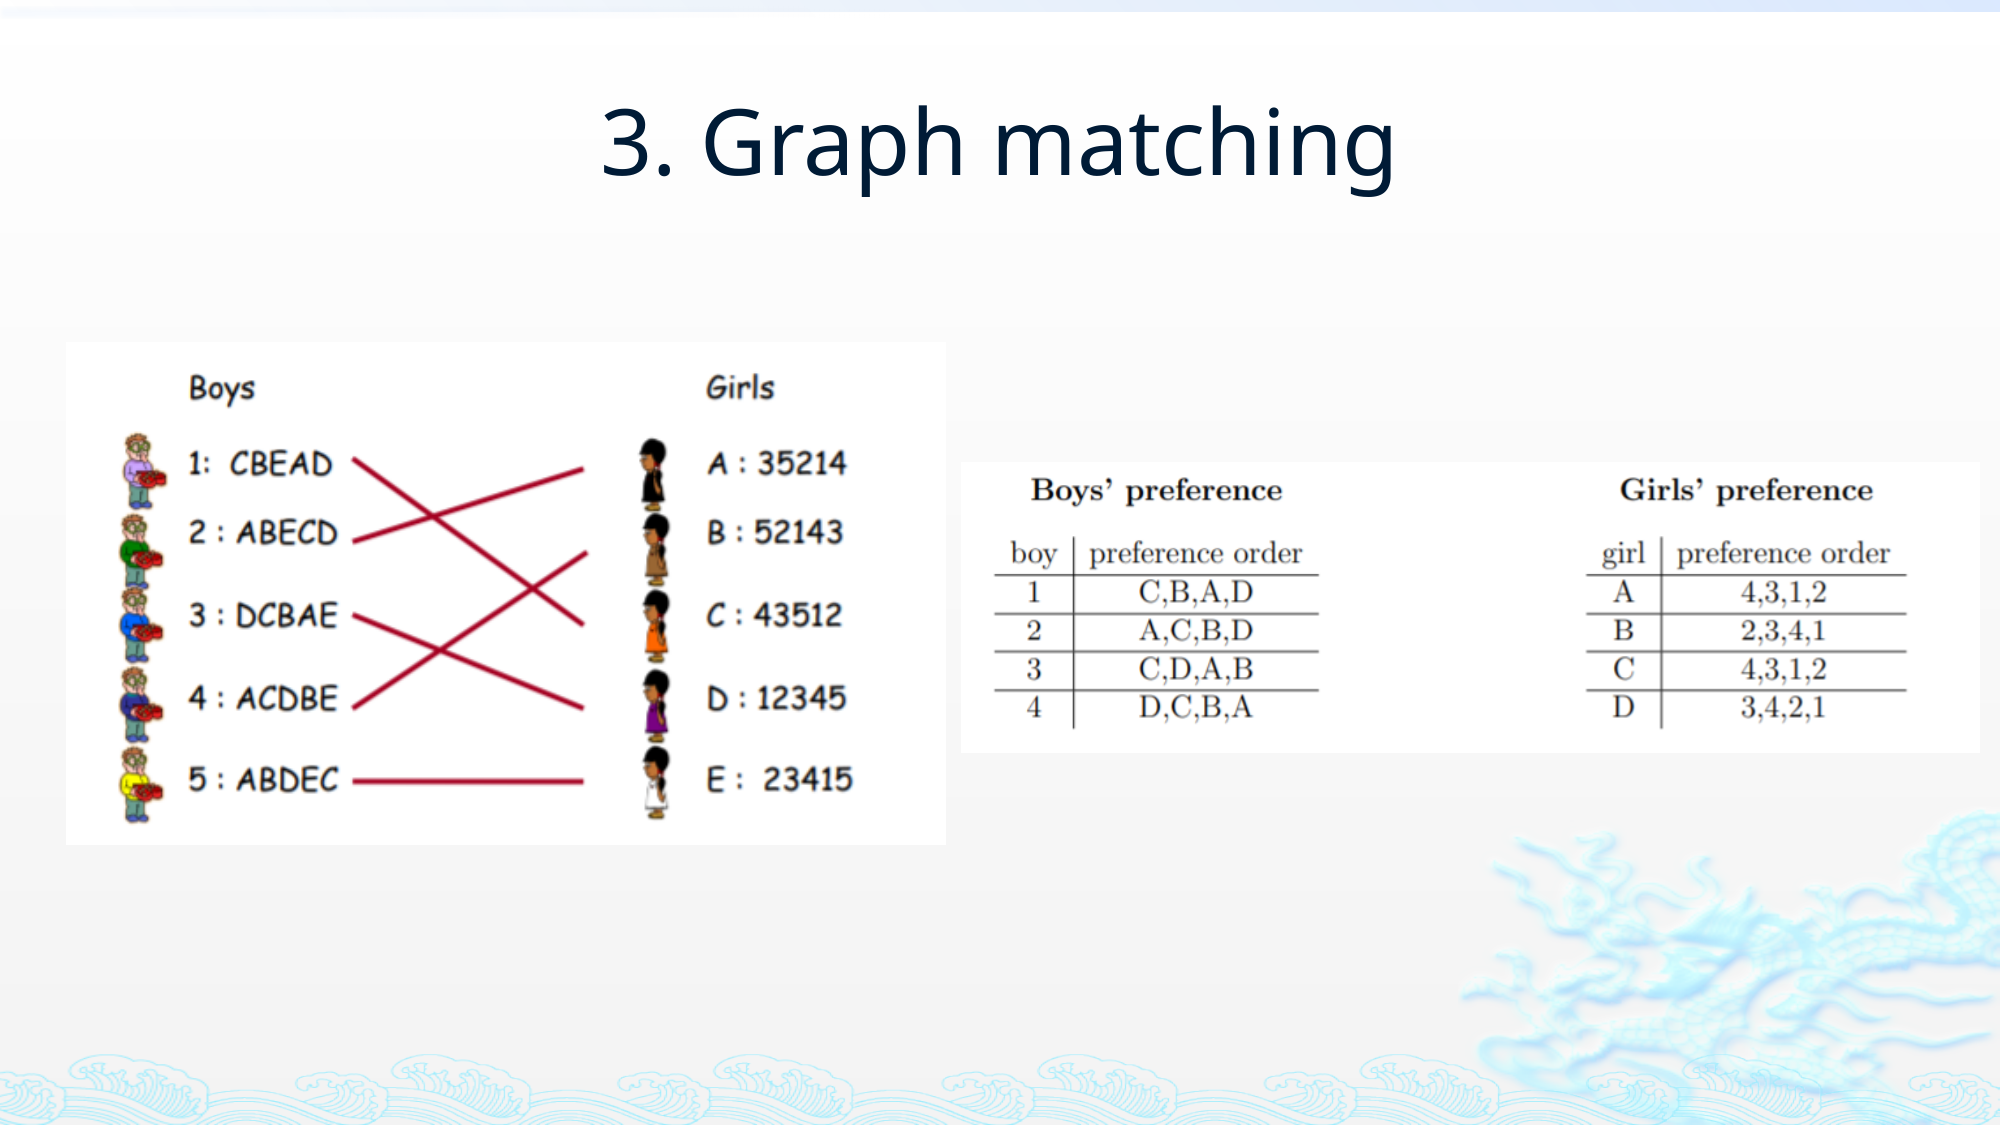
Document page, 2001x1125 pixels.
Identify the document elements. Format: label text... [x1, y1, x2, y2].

picture [960, 461, 1981, 753]
title 3. Graph matching [99, 45, 1900, 233]
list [65, 342, 947, 845]
